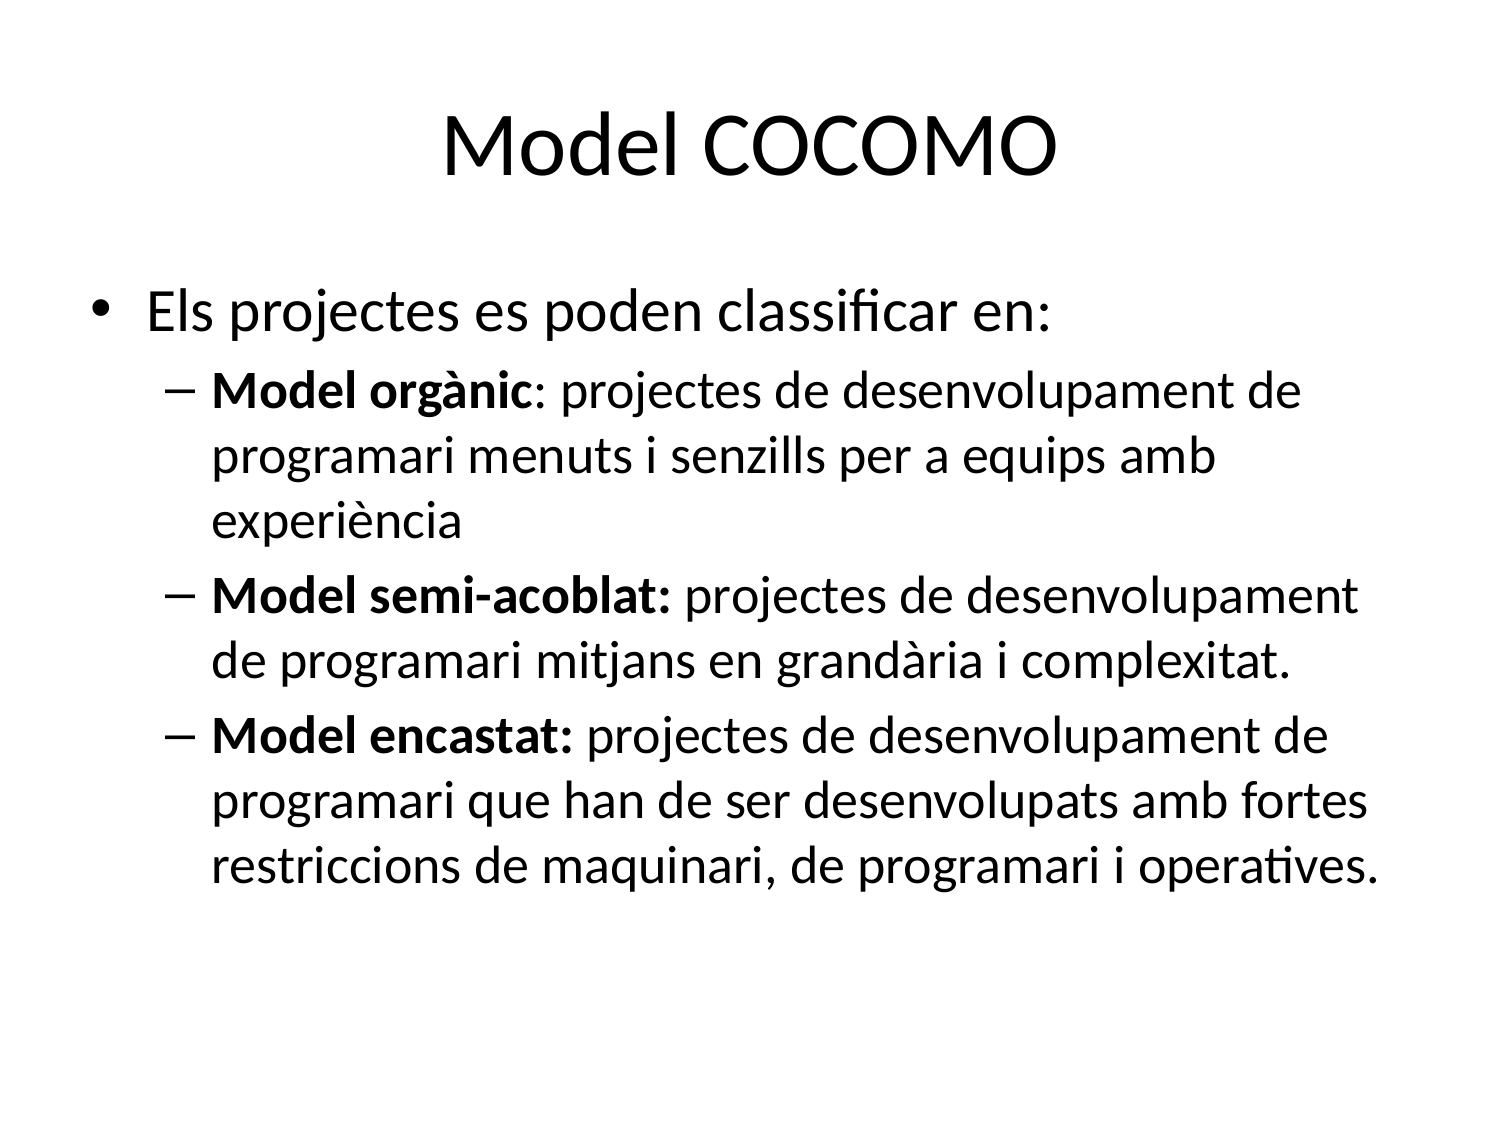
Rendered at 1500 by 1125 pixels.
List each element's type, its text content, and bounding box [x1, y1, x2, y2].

list Els projectes es poden classificar en: Model orgànic: projectes de desenvolupament de programari menuts i senzills per a equips amb experiència Model semi-acoblat: projectes de desenvolupament de programari mitjans en grandària i complexitat. Model encastat: projectes de desenvolupament de programari que han de ser desenvolupats amb fortes restriccions de maquinari, de programari i operatives. [75, 262, 1425, 1005]
title Model COCOMO [75, 45, 1425, 233]
